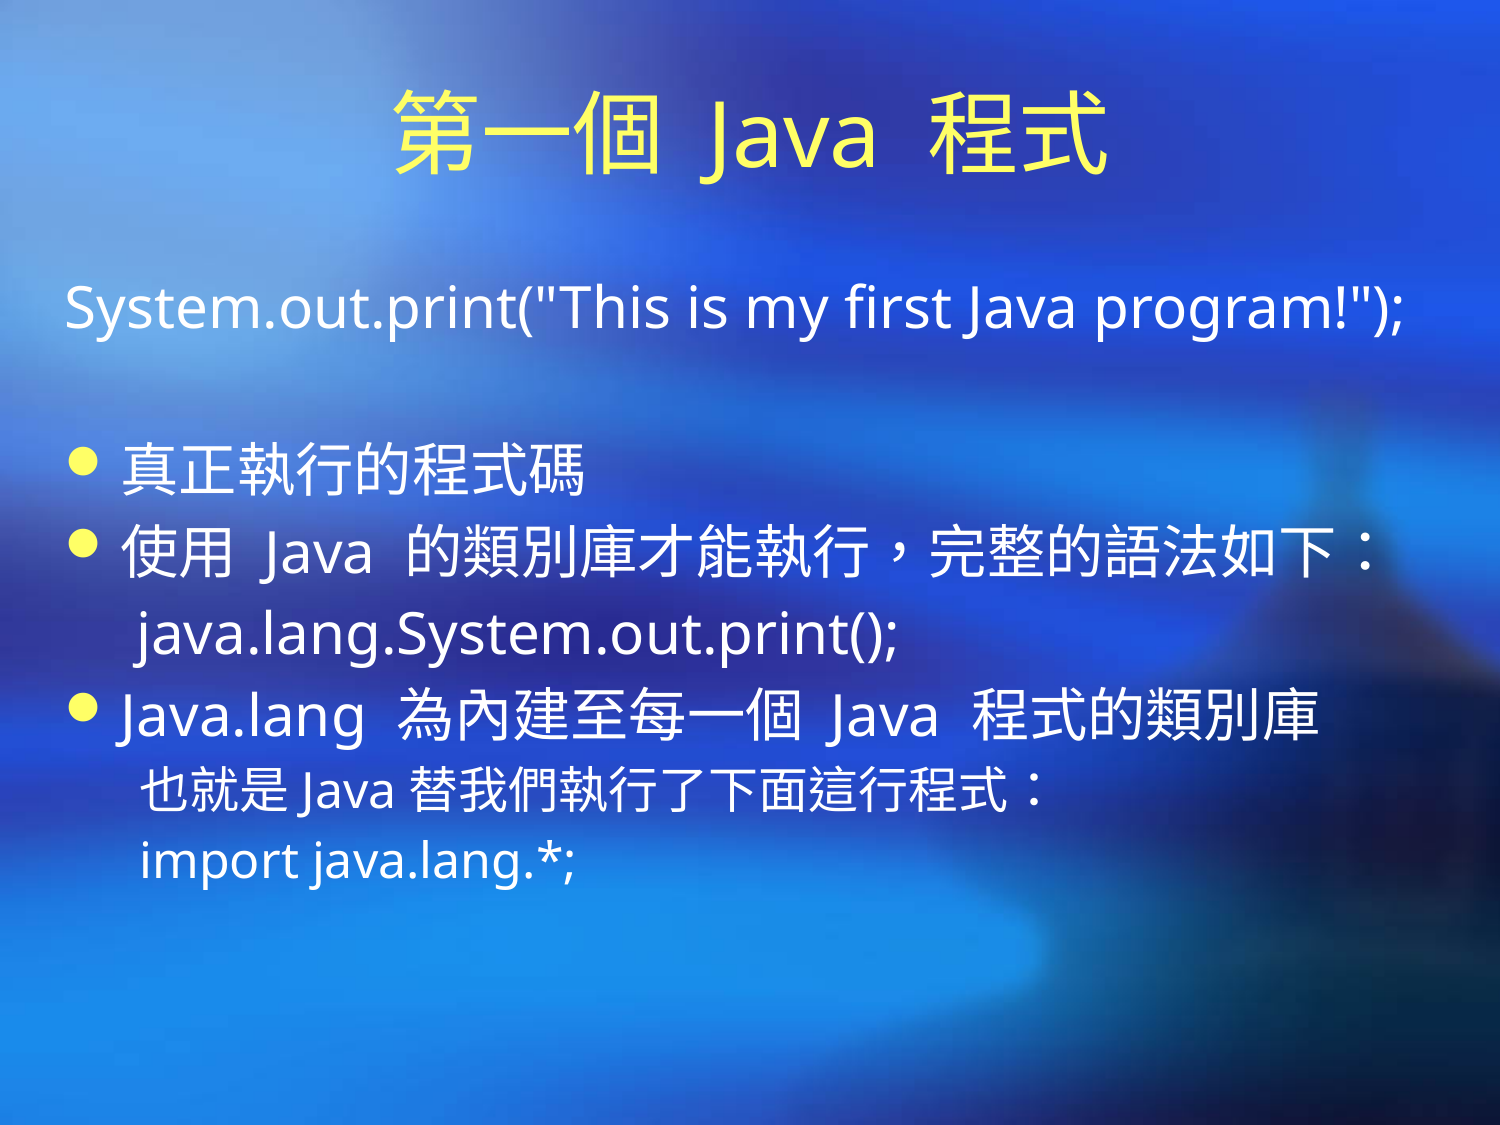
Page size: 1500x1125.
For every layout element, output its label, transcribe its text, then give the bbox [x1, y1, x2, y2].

title 第一個 Java 程式 [49, 37, 1451, 225]
list System.out.print("This is my first Java program!"); 真正執行的程式碼 使用 Java 的類別庫才能執行，完整的語法如下： java.lang.System.out.print(); Java.lang 為內建至每一個 Java 程式的類別庫 也就是Java替我們執行了下面這行程式： import java.lang.*; [49, 262, 1451, 1001]
picture [0, 0, 1500, 1125]
